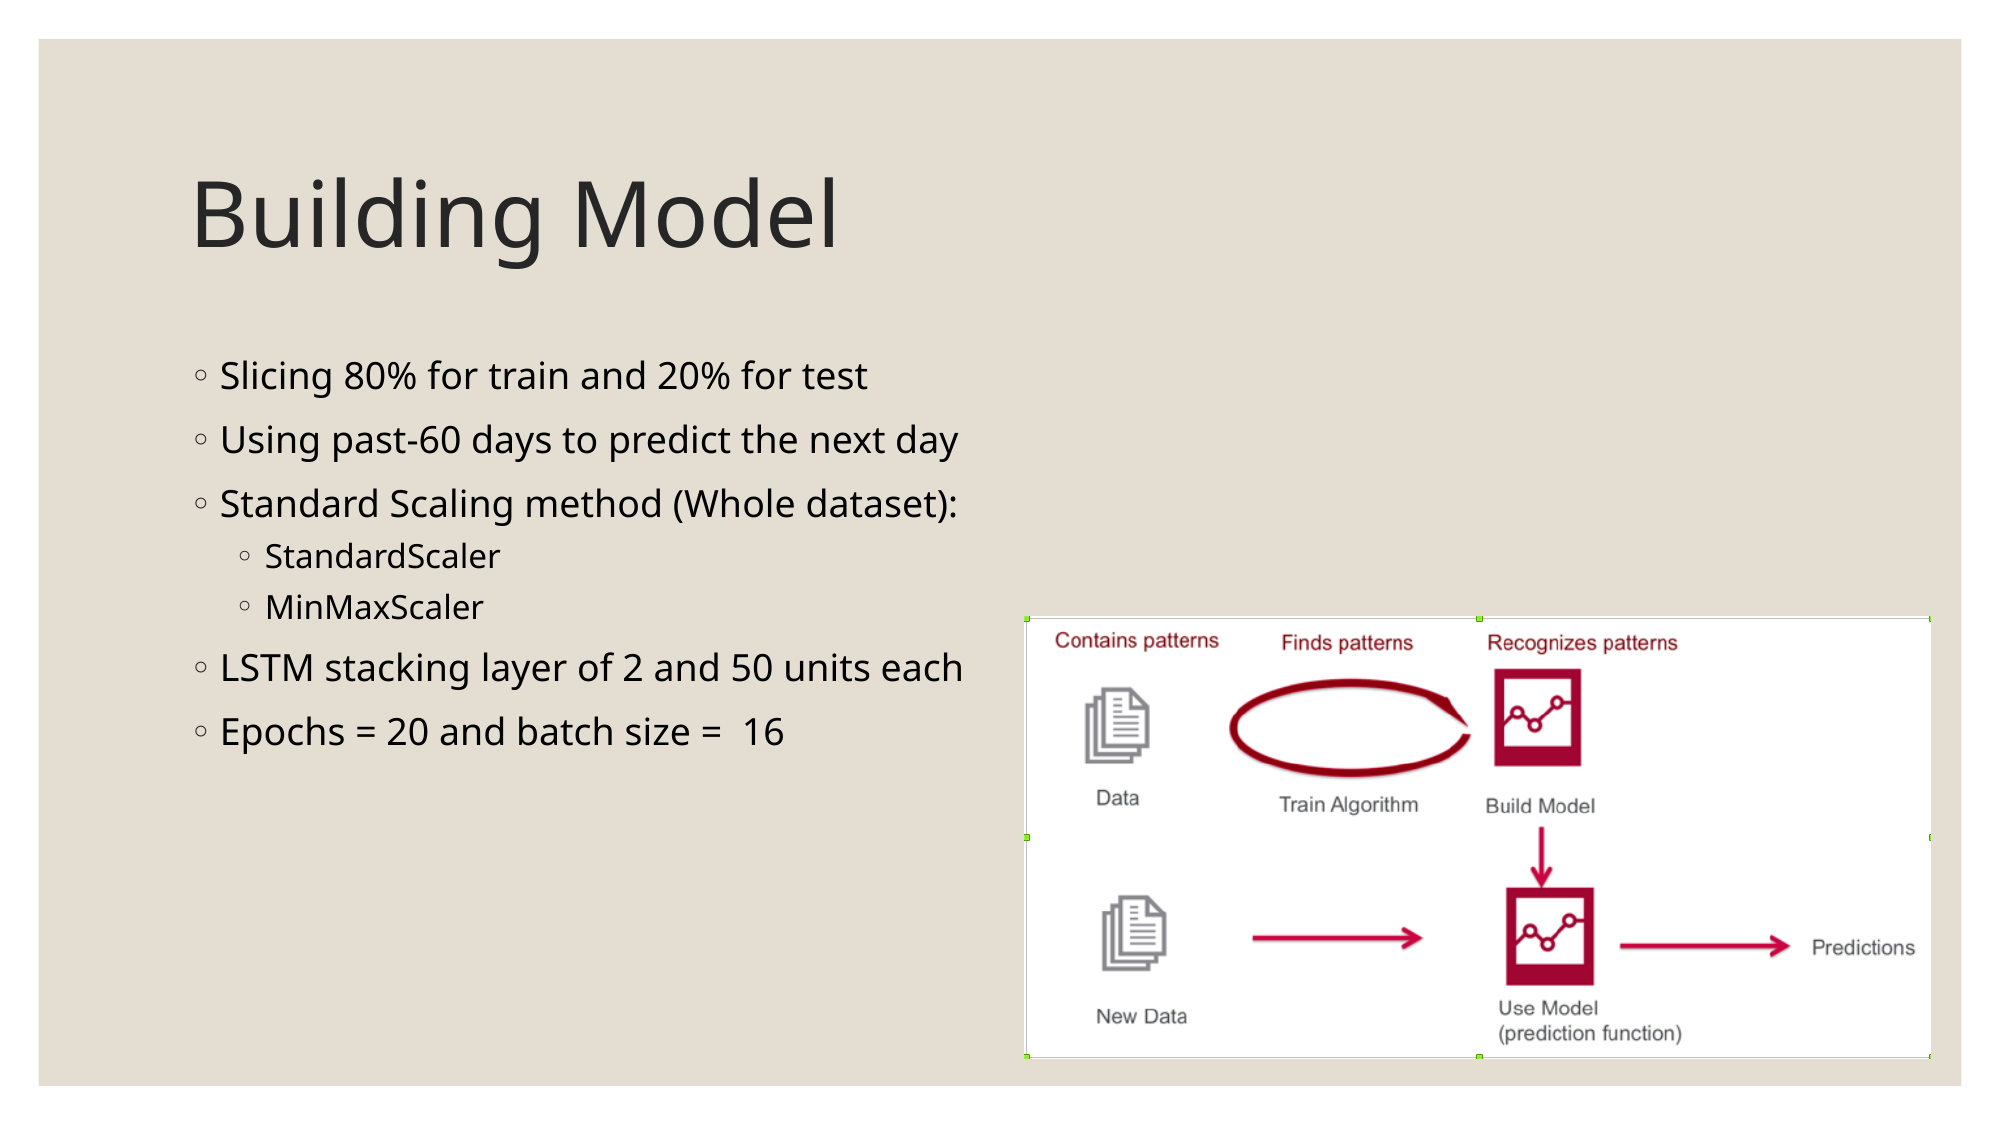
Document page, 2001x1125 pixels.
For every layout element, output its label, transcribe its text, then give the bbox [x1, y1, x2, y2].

title Building Model [174, 105, 1825, 331]
list Slicing 80% for train and 20% for test Using past-60 days to predict the next day Standard Scaling method (Whole dataset): StandardScaler MinMaxScaler LSTM stacking layer of 2 and 50 units each Epochs = 20 and batch size = 16 [174, 345, 1825, 990]
picture [1024, 616, 1931, 1059]
